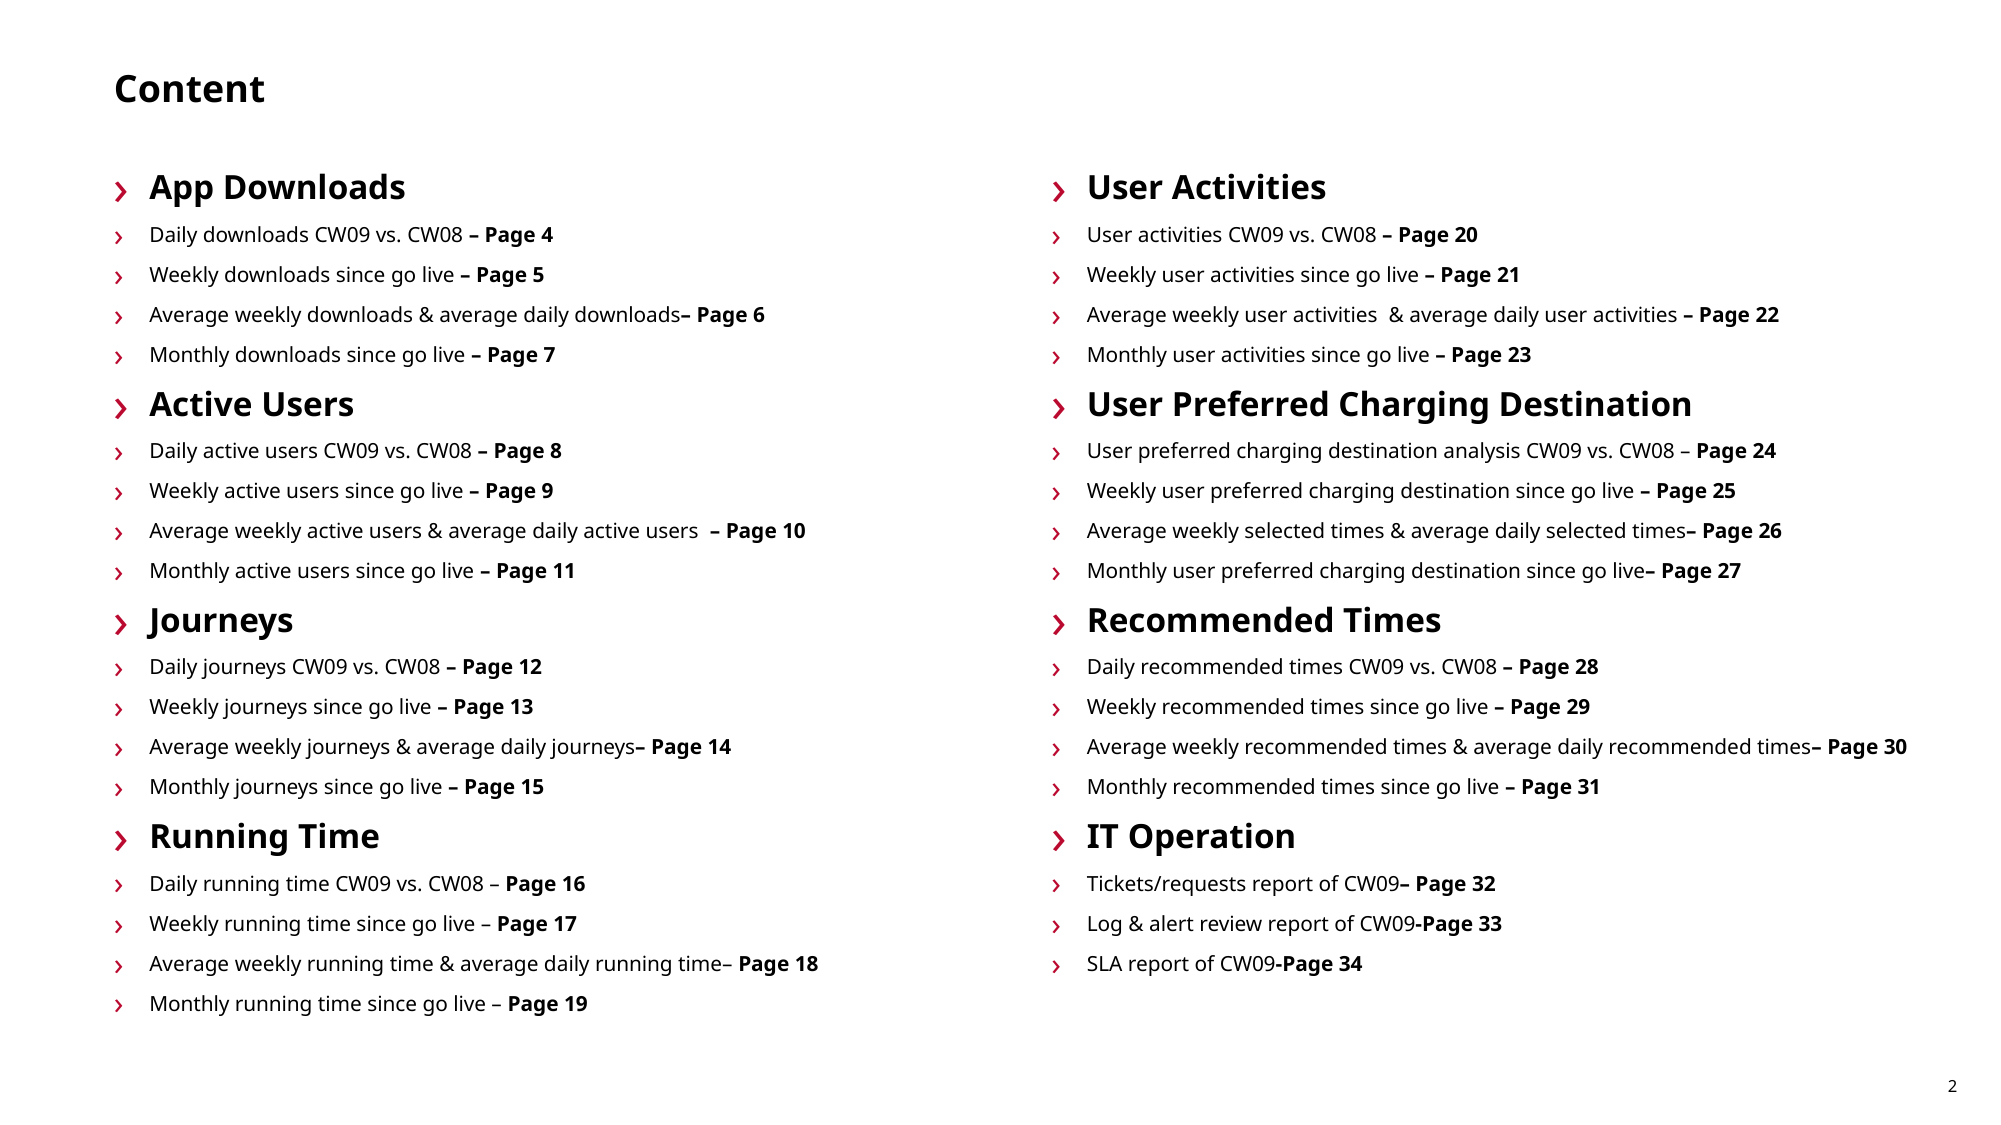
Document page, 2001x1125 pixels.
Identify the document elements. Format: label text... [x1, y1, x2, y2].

text_box User Activities User activities CW09 vs. CW08 – Page 20 Weekly user activities since go live – Page 21 Average weekly user activities & average daily user activities – Page 22 Monthly user activities since go live – Page 23 User Preferred Charging Destination User preferred charging destination analysis CW09 vs. CW08 – Page 24 Weekly user preferred charging destination since go live – Page 25 Average weekly selected times & average daily selected times– Page 26 Monthly user preferred charging destination since go live– Page 27 Recommended Times Daily recommended times CW09 vs. CW08 – Page 28 Weekly recommended times since go live – Page 29 Average weekly recommended times & average daily recommended times– Page 30 Monthly recommended times since go live – Page 31 IT Operation Tickets/requests report of CW09– Page 32 Log & alert review report of CW09-Page 33 SLA report of CW09-Page 34 [1051, 162, 1938, 1013]
list App Downloads Daily downloads CW09 vs. CW08 – Page 4 Weekly downloads since go live – Page 5 Average weekly downloads & average daily downloads– Page 6 Monthly downloads since go live – Page 7 Active Users Daily active users CW09 vs. CW08 – Page 8 Weekly active users since go live – Page 9 Average weekly active users & average daily active users – Page 10 Monthly active users since go live – Page 11 Journeys Daily journeys CW09 vs. CW08 – Page 12 Weekly journeys since go live – Page 13 Average weekly journeys & average daily journeys– Page 14 Monthly journeys since go live – Page 15 Running Time Daily running time CW09 vs. CW08 – Page 16 Weekly running time since go live – Page 17 Average weekly running time & average daily running time– Page 18 Monthly running time since go live – Page 19 [114, 162, 1000, 1013]
title Content [114, 60, 1975, 161]
